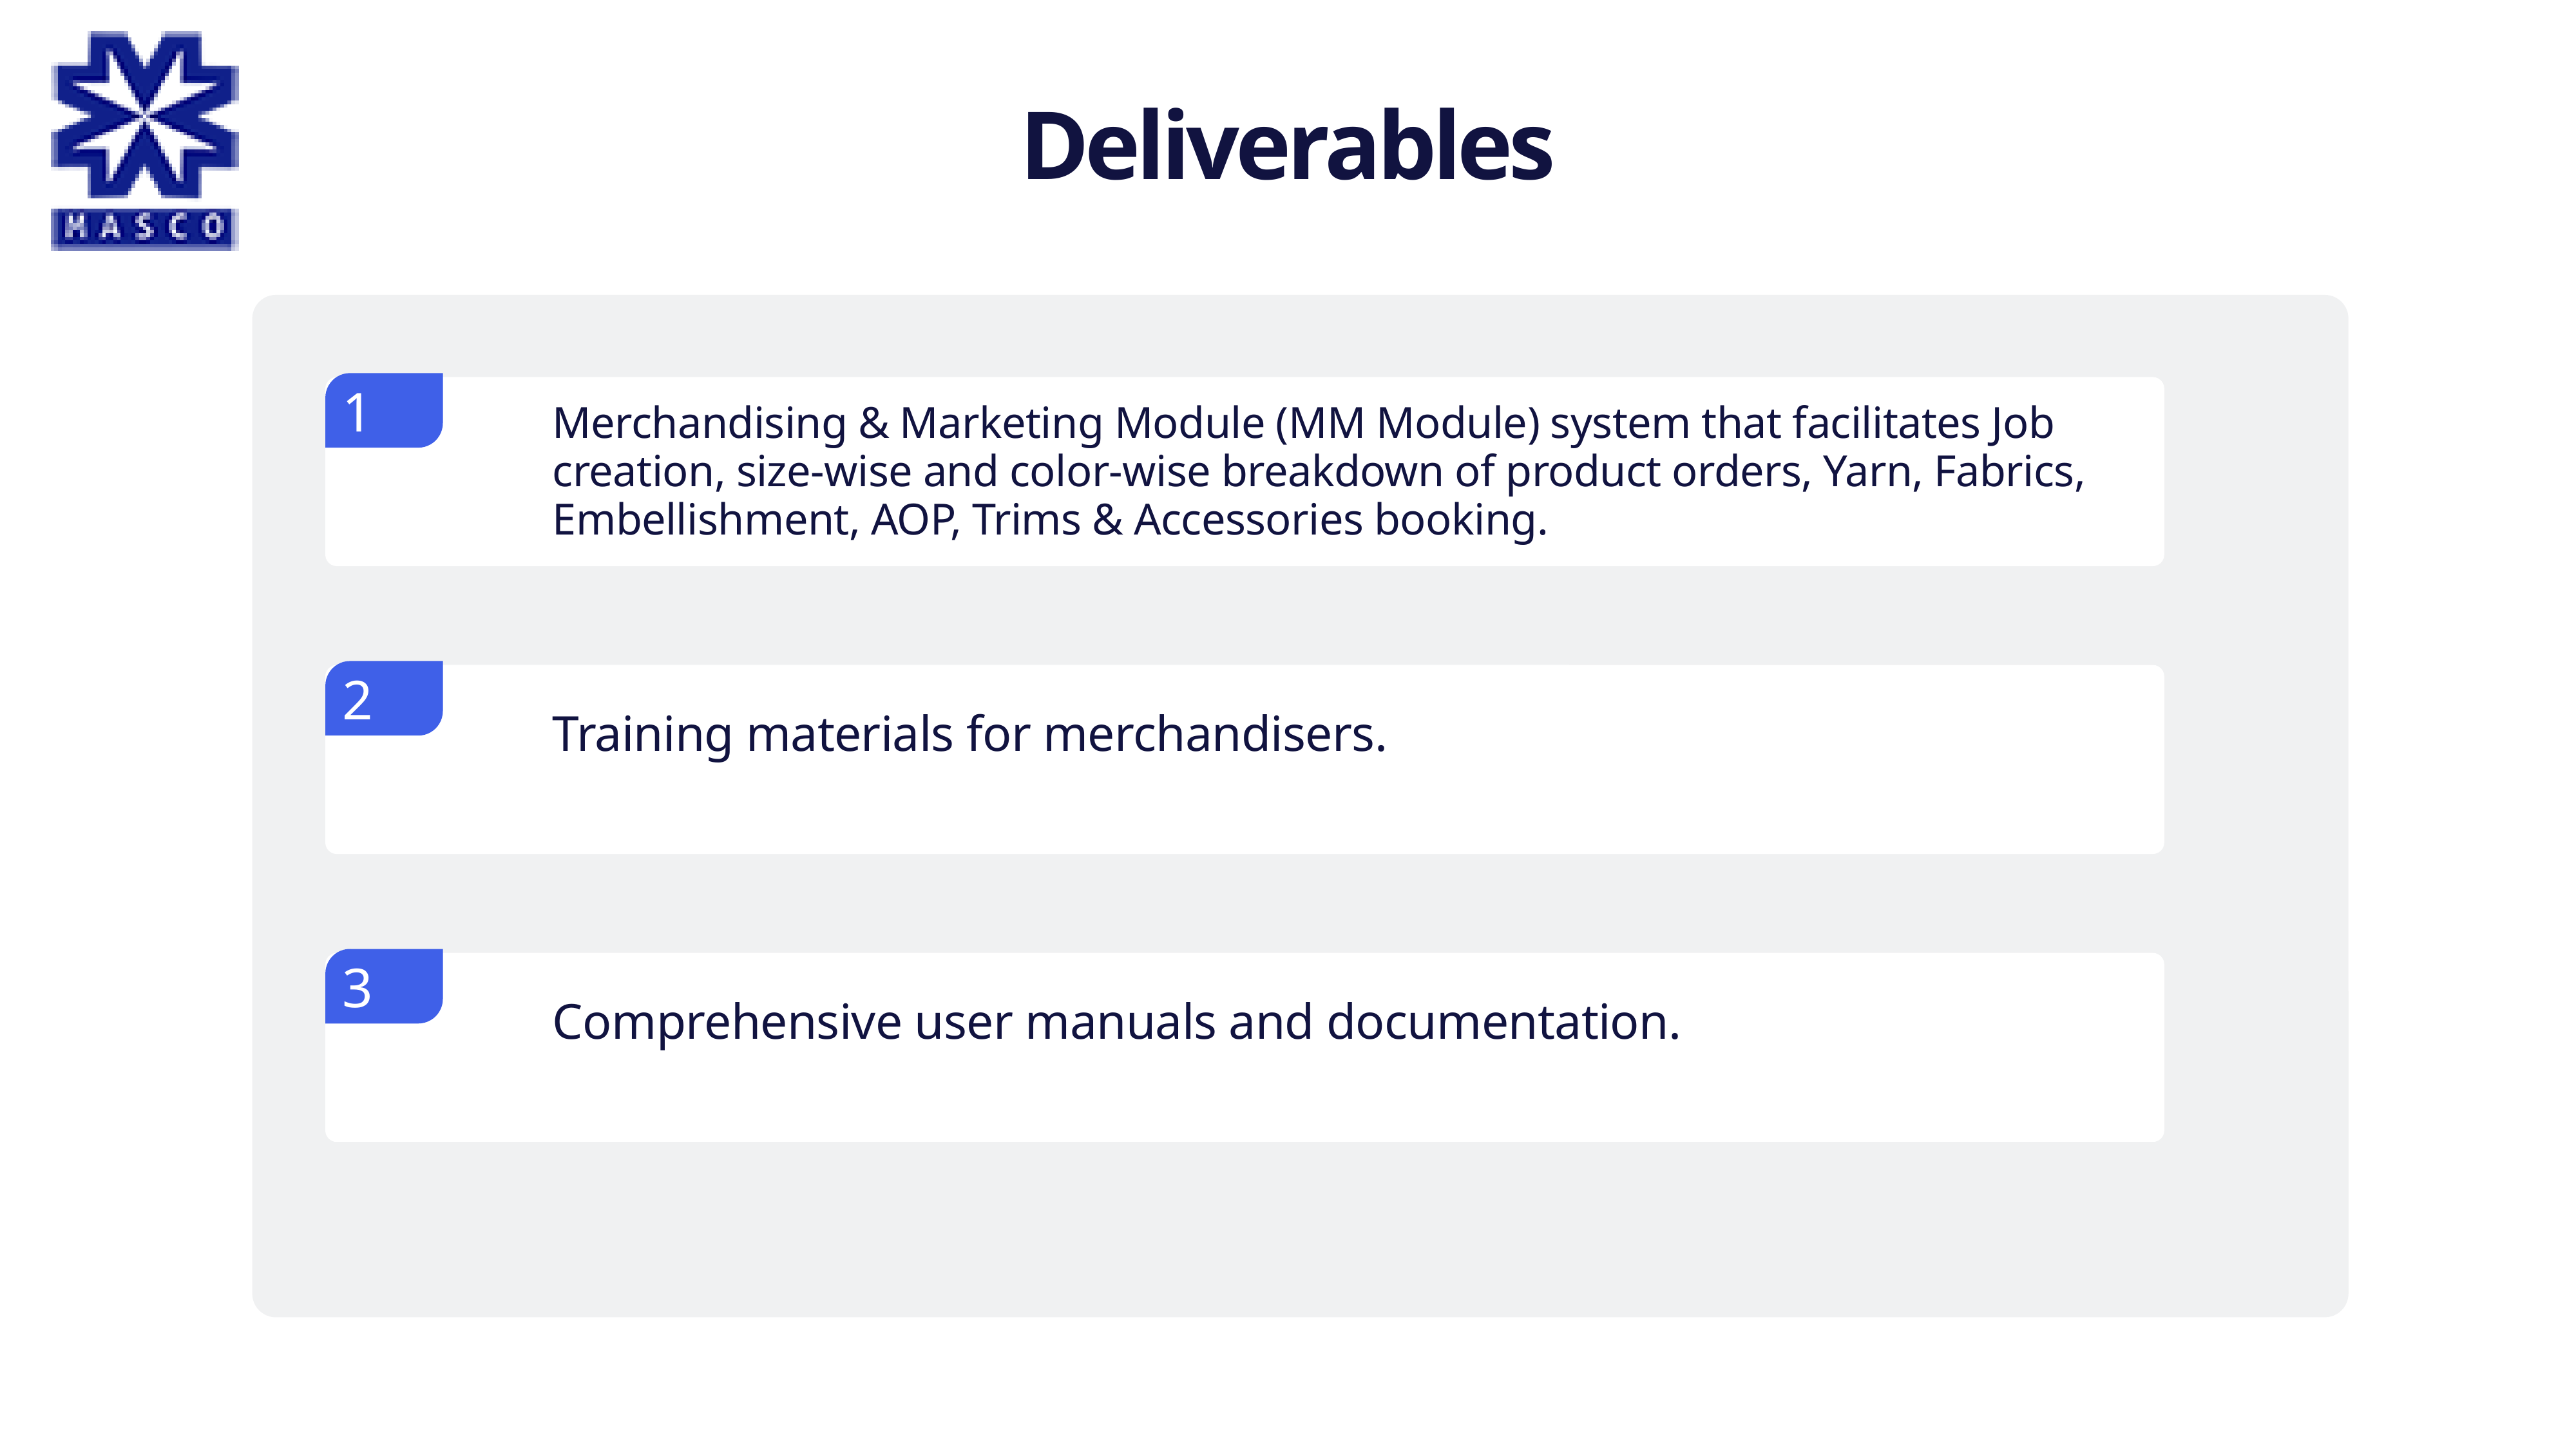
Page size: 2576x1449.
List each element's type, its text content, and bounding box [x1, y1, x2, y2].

text_box Merchandising & Marketing Module (MM Module) system that facilitates Job creation, size-wise and color-wise breakdown of product orders, Yarn, Fabrics, Embellishment, AOP, Trims & Accessories booking. [543, 393, 2137, 548]
text_box 1 [325, 373, 443, 448]
text_box Training materials for merchandisers. [543, 707, 2137, 766]
text_box [252, 294, 2349, 1318]
text_box [325, 952, 2164, 1142]
text_box Comprehensive user manuals and documentation. [543, 996, 2137, 1054]
text_box [325, 377, 2164, 567]
text_box [325, 665, 2164, 855]
text_box 2 [325, 661, 443, 736]
text_box Deliverables [239, 80, 2416, 203]
picture [50, 31, 239, 251]
text_box 3 [325, 949, 443, 1024]
